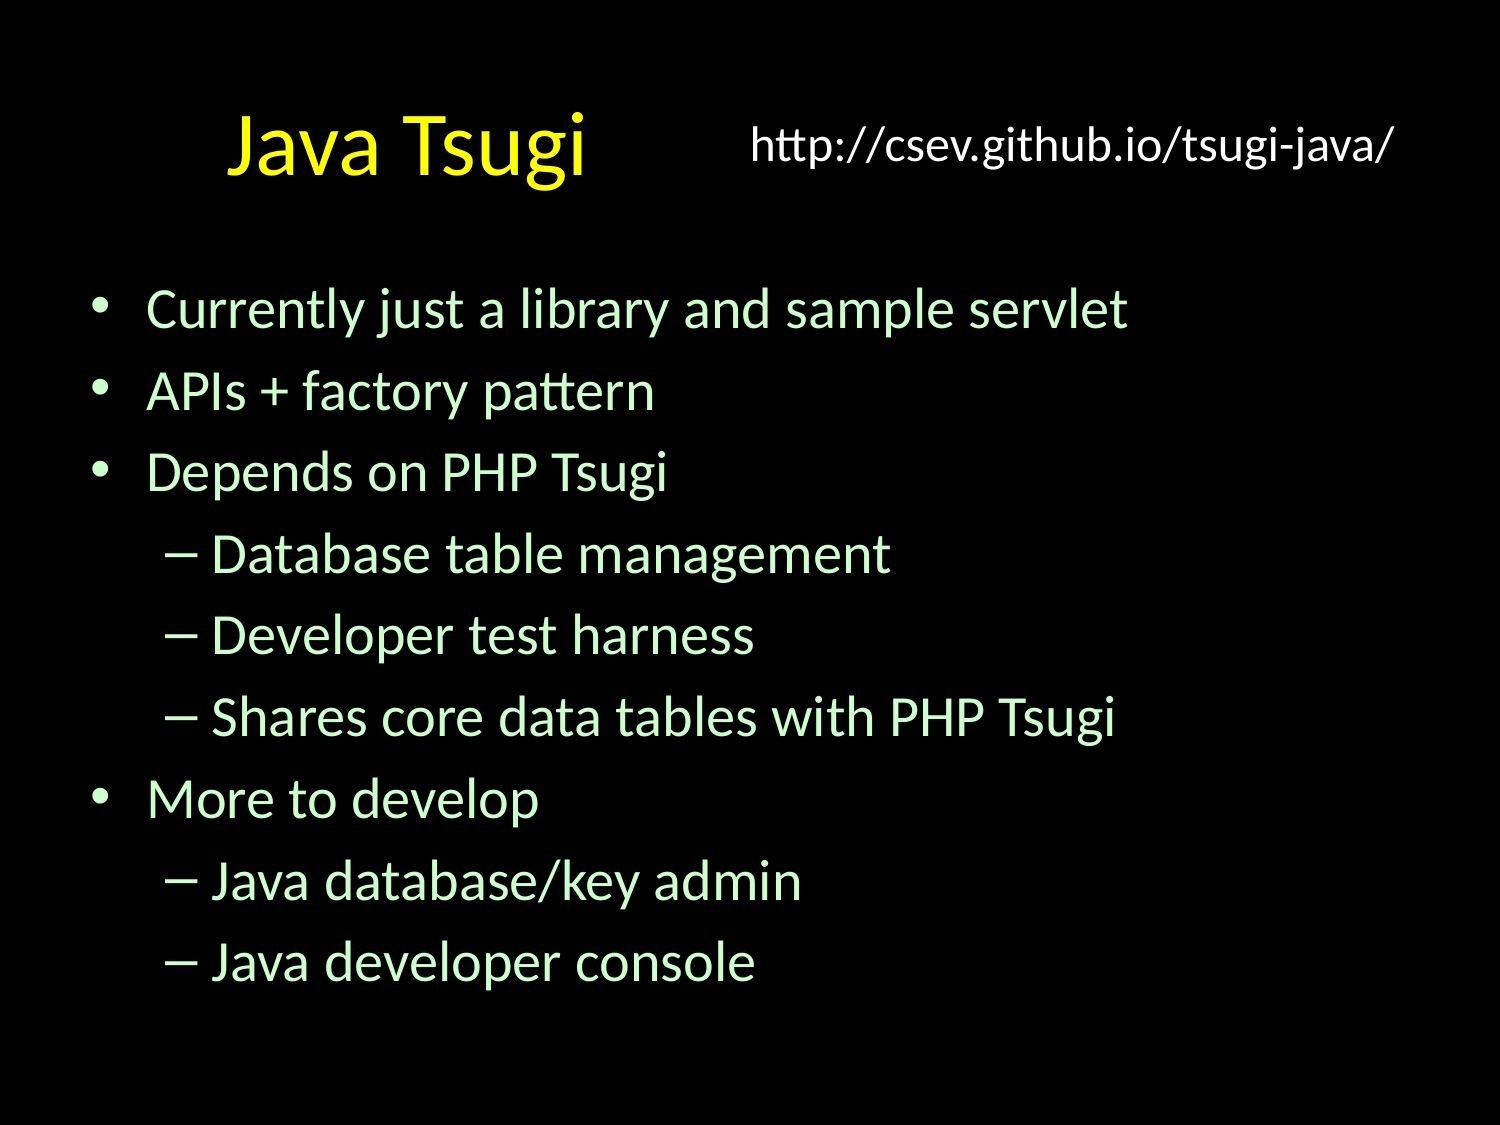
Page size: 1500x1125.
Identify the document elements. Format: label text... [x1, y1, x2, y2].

text_box http://csev.github.io/tsugi-java/ [734, 104, 1410, 180]
title Java Tsugi [75, 45, 741, 233]
list Currently just a library and sample servlet APIs + factory pattern Depends on PHP Tsugi Database table management Developer test harness Shares core data tables with PHP Tsugi More to develop Java database/key admin Java developer console [75, 262, 1425, 1005]
